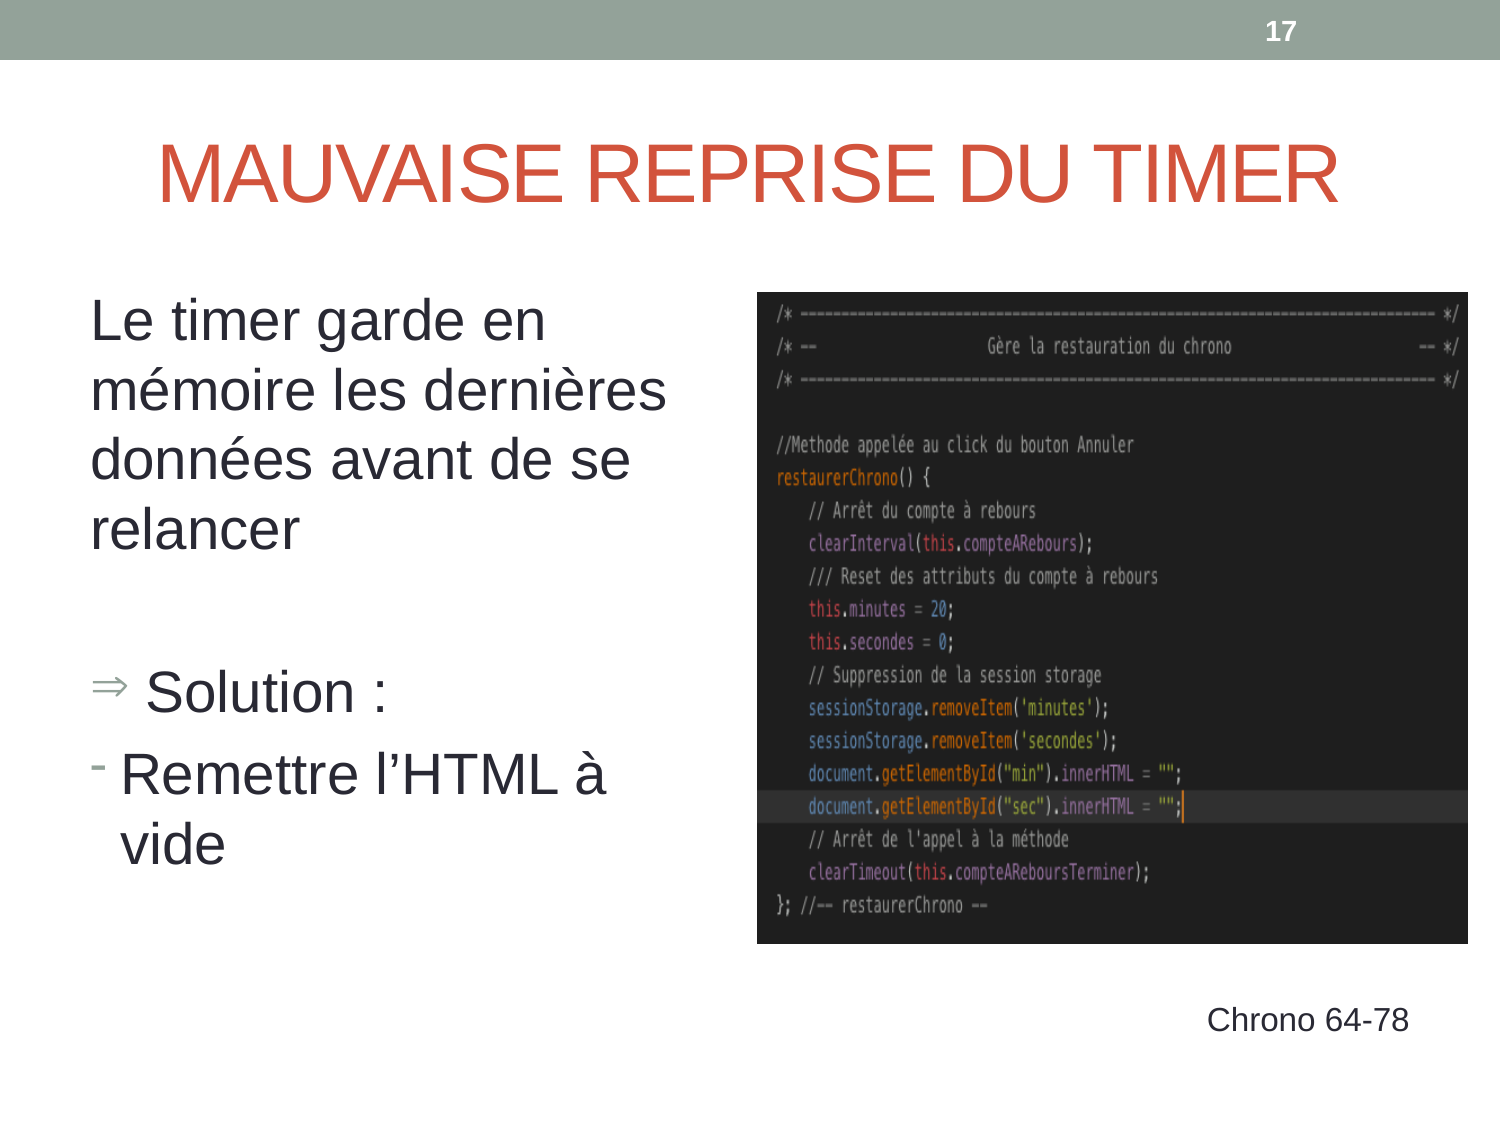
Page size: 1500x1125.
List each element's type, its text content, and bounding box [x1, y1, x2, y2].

title MAUVAISE REPRISE DU TIMER [75, 87, 1425, 250]
text_box Chrono 64-78 [936, 990, 1425, 1086]
slide_number 17 [1250, 3, 1425, 57]
picture [757, 291, 1468, 944]
list Le timer garde en mémoire les dernières données avant de se relancer Solution : Remettre l’HTML à vide [75, 274, 738, 1049]
